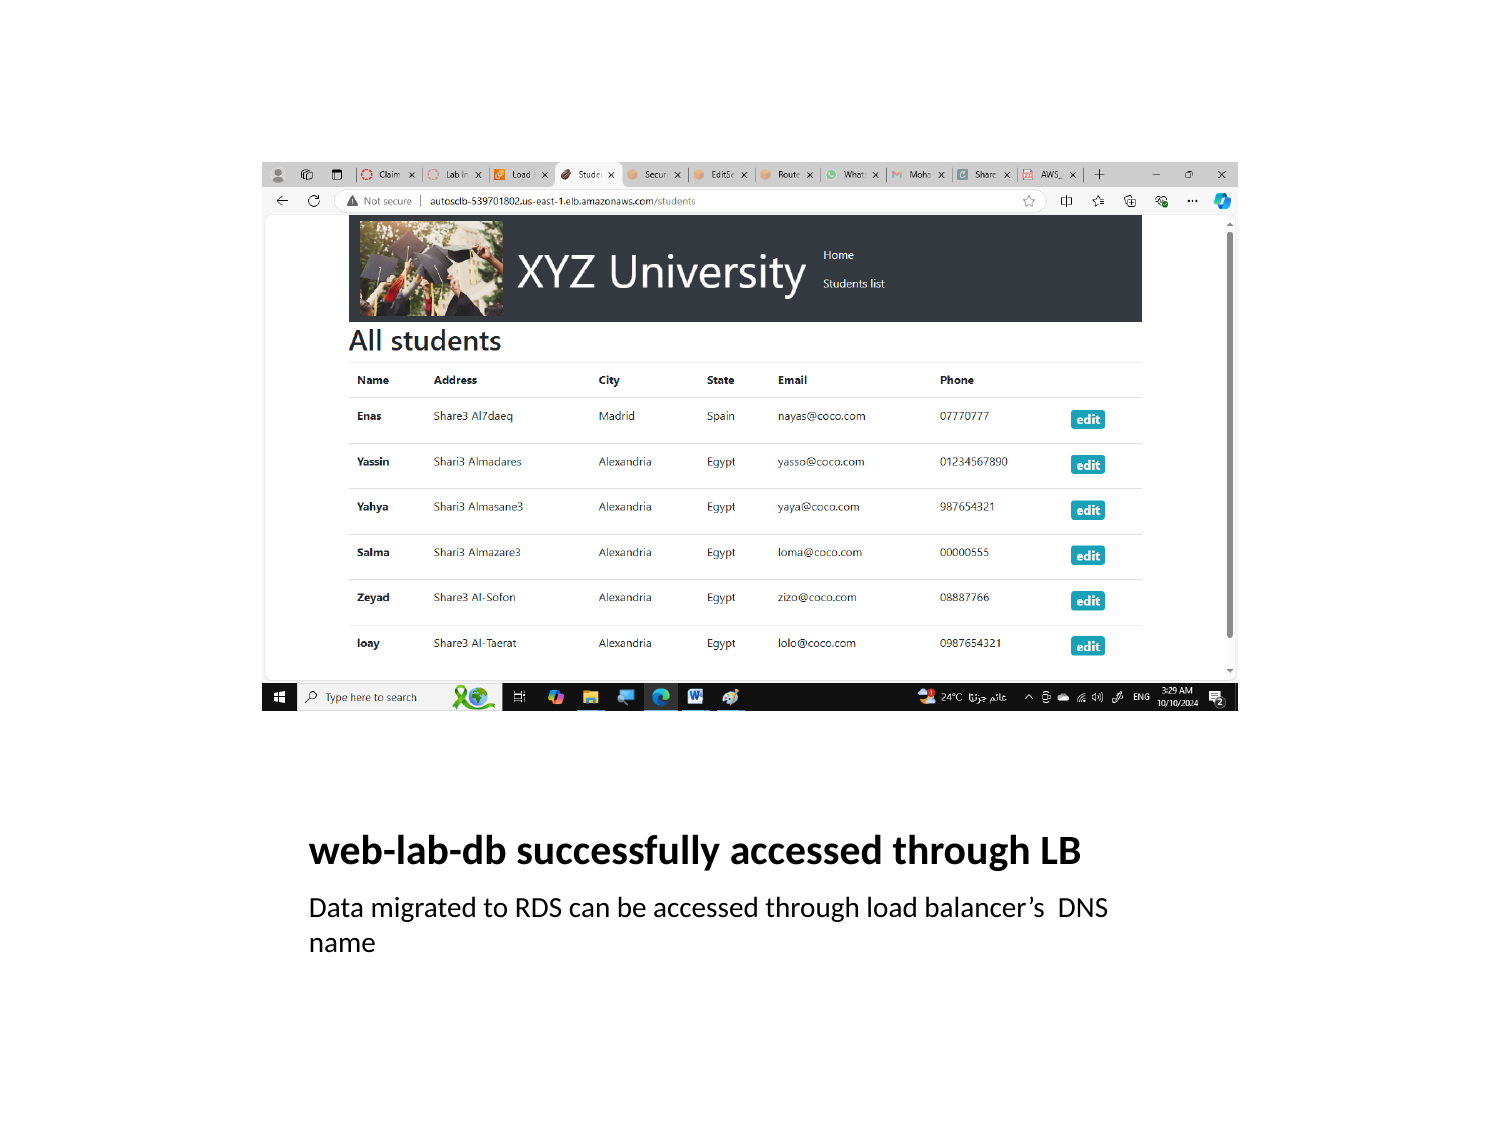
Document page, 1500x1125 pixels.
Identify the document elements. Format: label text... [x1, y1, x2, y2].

picture [262, 162, 1238, 711]
title web-lab-db successfully accessed through LB [294, 787, 1194, 880]
list Data migrated to RDS can be accessed through load balancer’s DNS name [294, 880, 1194, 1013]
